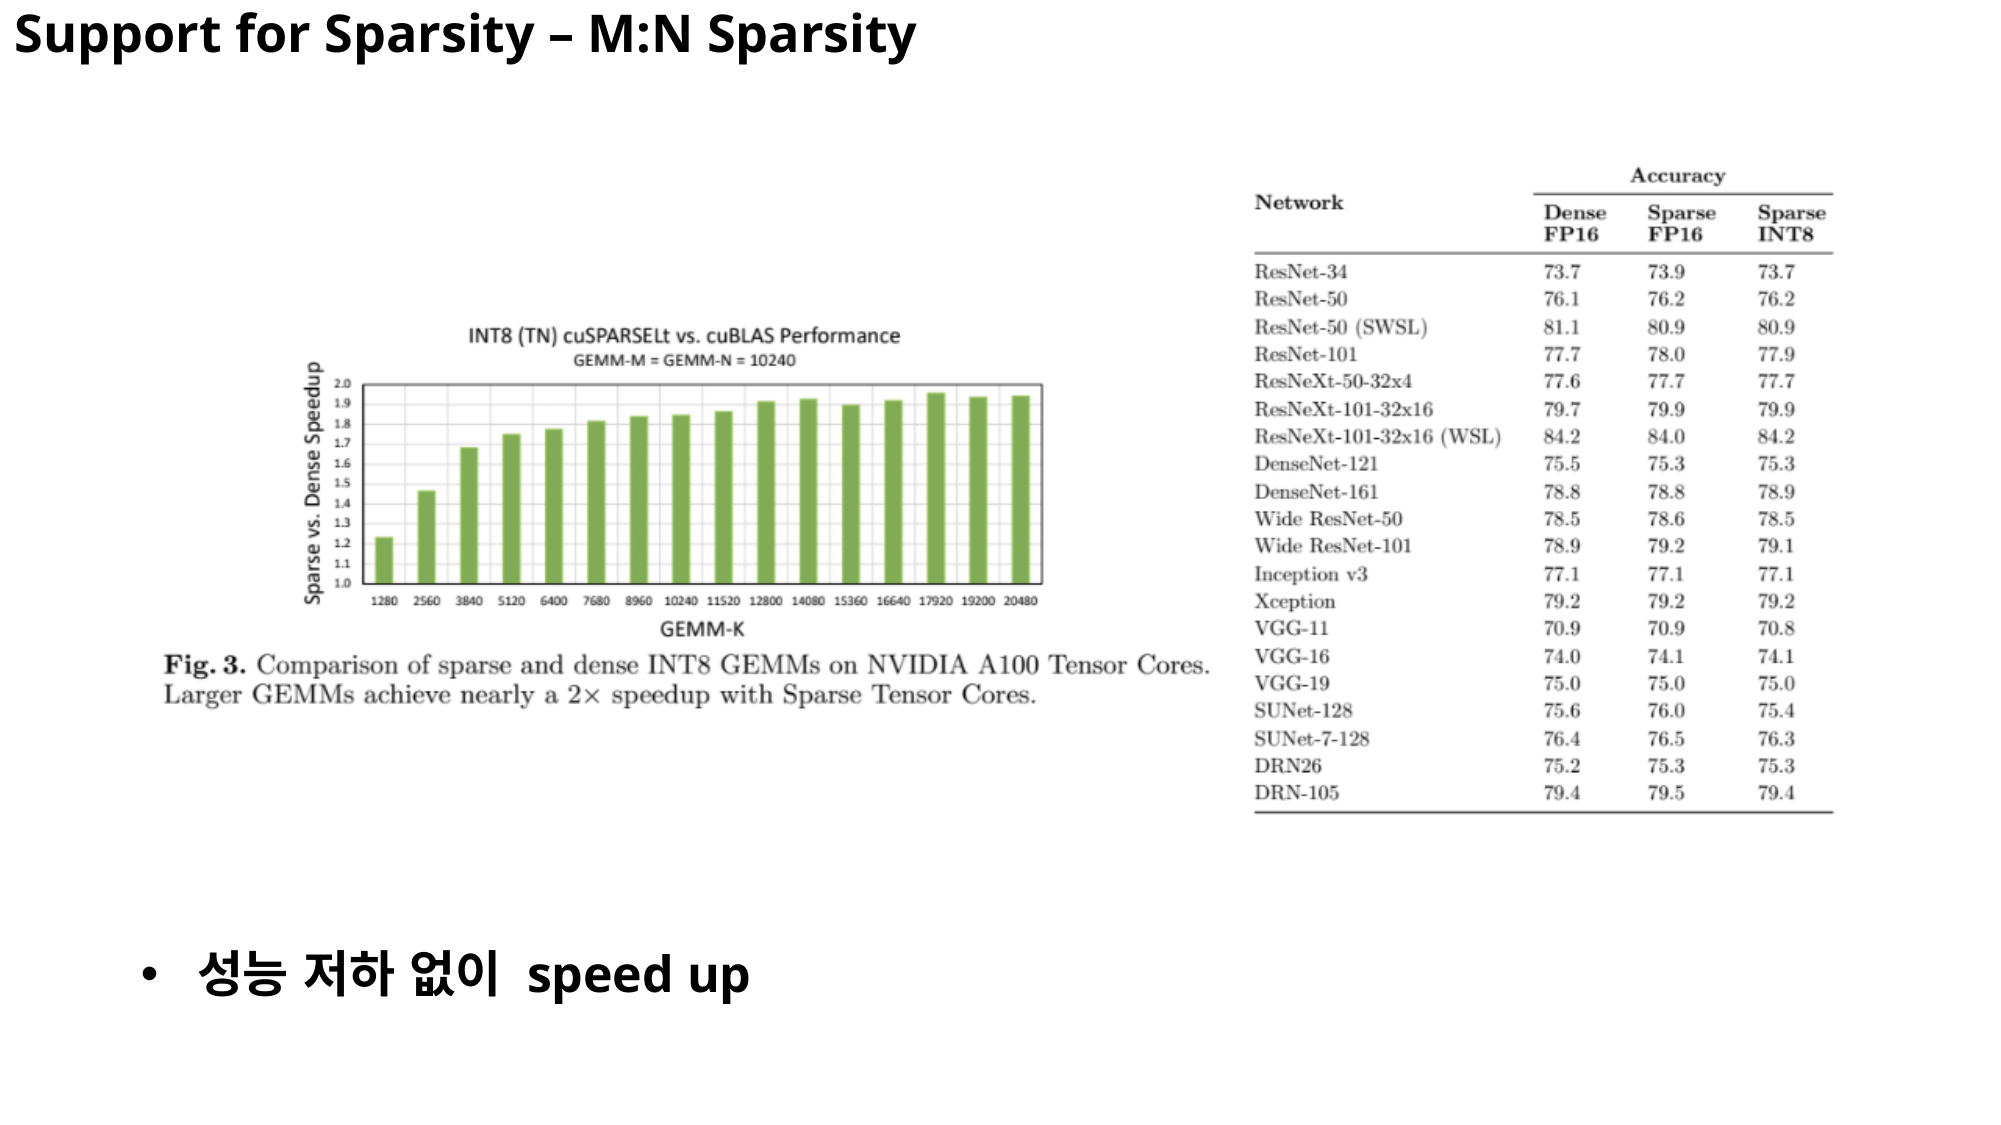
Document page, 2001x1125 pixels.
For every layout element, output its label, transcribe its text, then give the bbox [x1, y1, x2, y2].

text_box 성능 저하 없이 speed up [126, 905, 1802, 1011]
text_box Support for Sparsity – M:N Sparsity [0, 0, 2000, 79]
picture [156, 158, 1844, 826]
